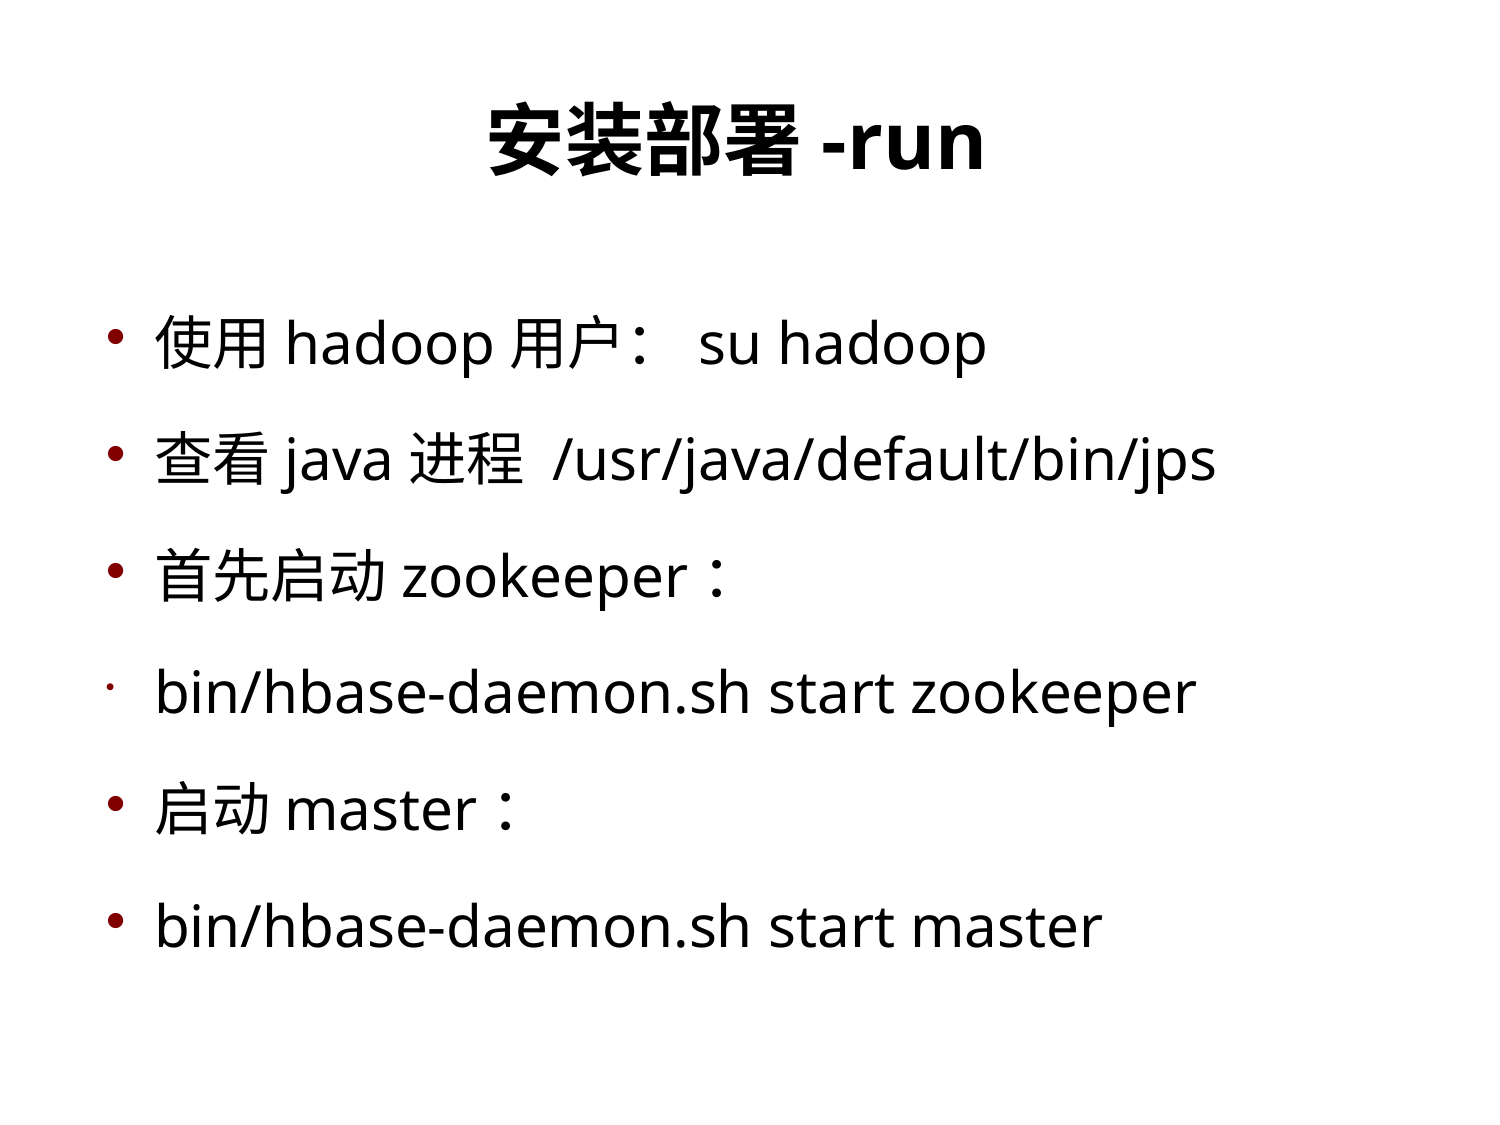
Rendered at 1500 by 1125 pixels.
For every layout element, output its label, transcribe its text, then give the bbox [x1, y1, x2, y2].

title 安装部署-run [120, 44, 1353, 233]
list 使用hadoop用户：su hadoop 查看java进程 /usr/java/default/bin/jps 首先启动zookeeper： bin/hbase-daemon.sh start zookeeper 启动master： bin/hbase-daemon.sh start master [75, 263, 1383, 1035]
